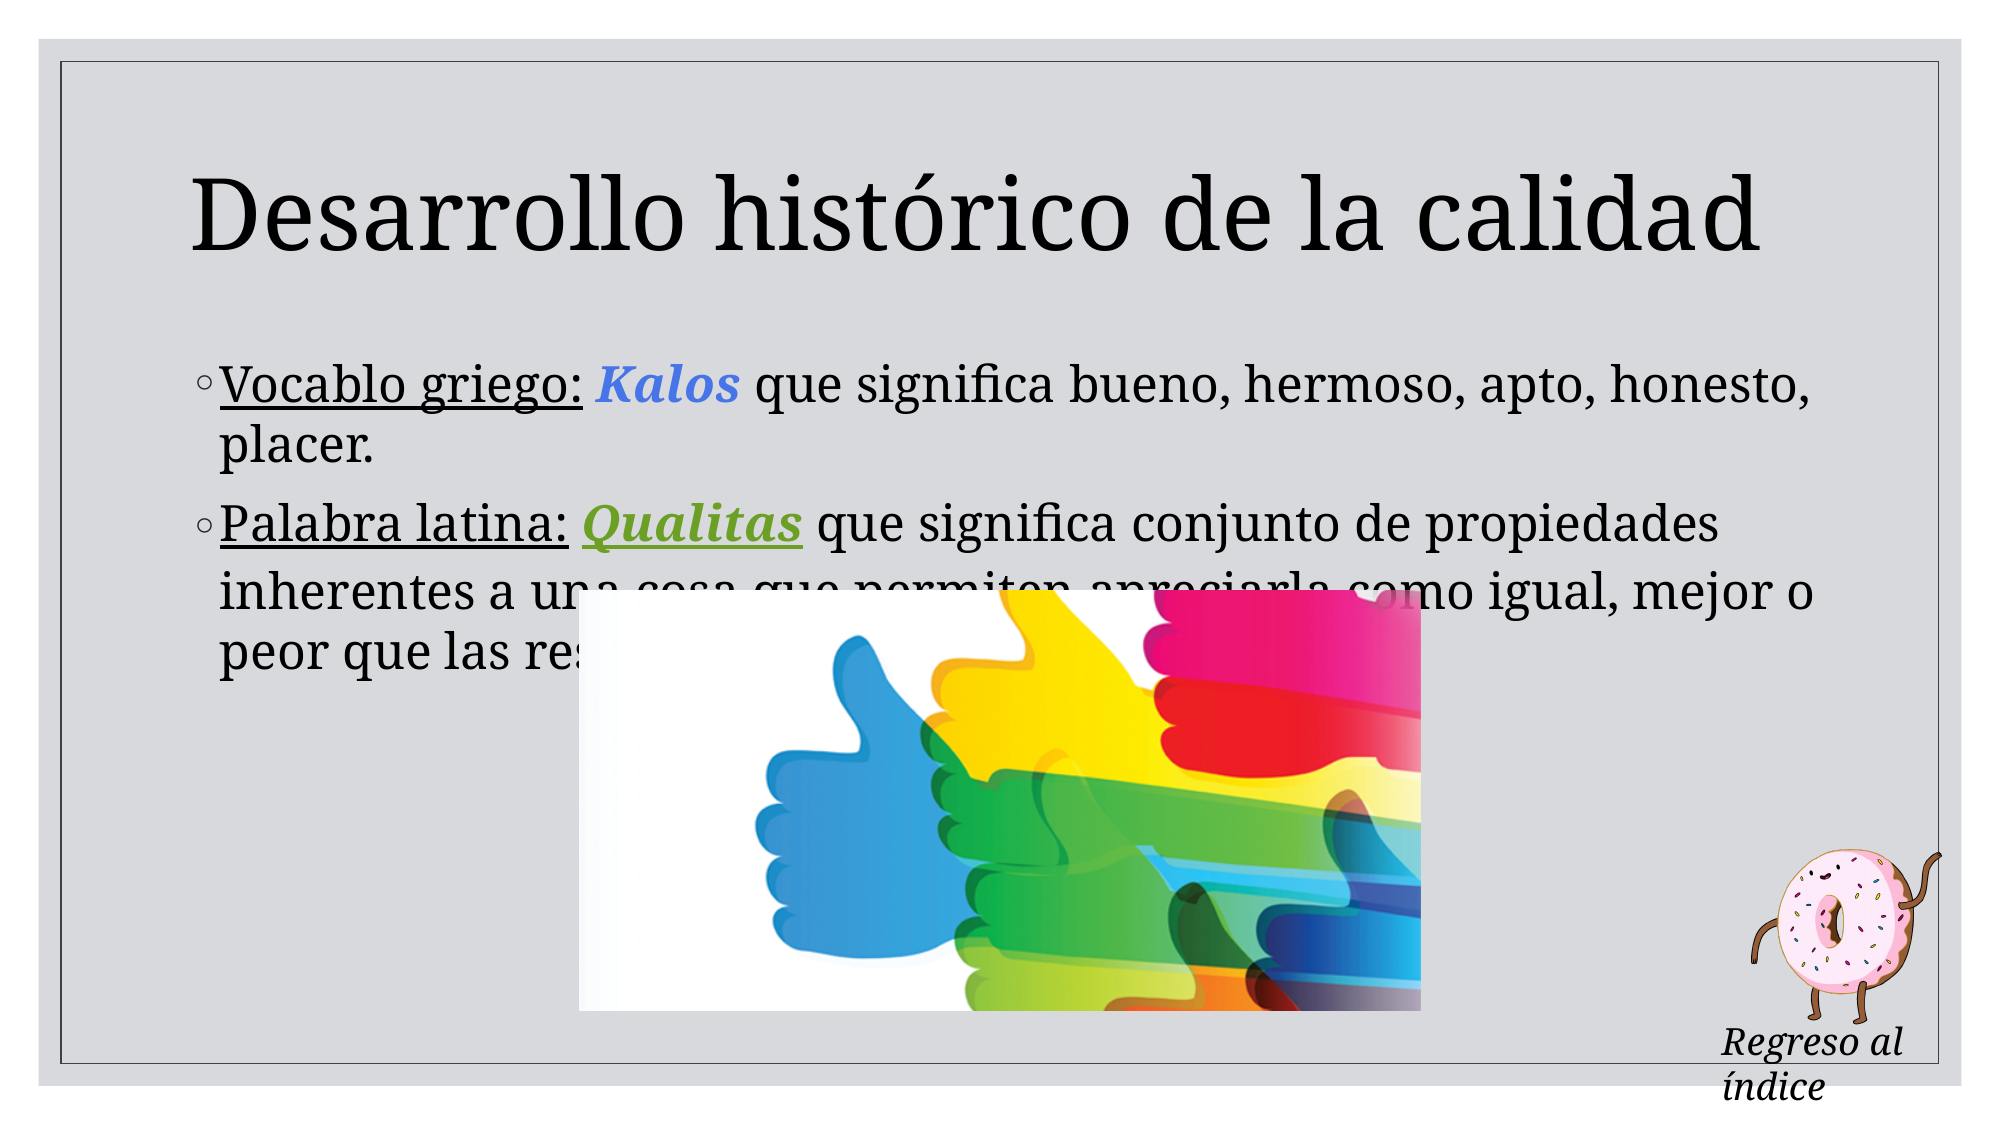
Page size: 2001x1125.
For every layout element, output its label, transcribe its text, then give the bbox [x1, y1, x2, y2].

list Vocablo griego: Kalos que significa bueno, hermoso, apto, honesto, placer. Palabra latina: Qualitas que significa conjunto de propiedades inherentes a una cosa que permiten apreciarla como igual, mejor o peor que las restantes de su especie. [174, 345, 1873, 600]
title Desarrollo histórico de la calidad [174, 105, 1825, 331]
picture [579, 590, 1421, 1011]
text_box Regreso al índice [1706, 1011, 1985, 1116]
picture [1747, 839, 1943, 1027]
